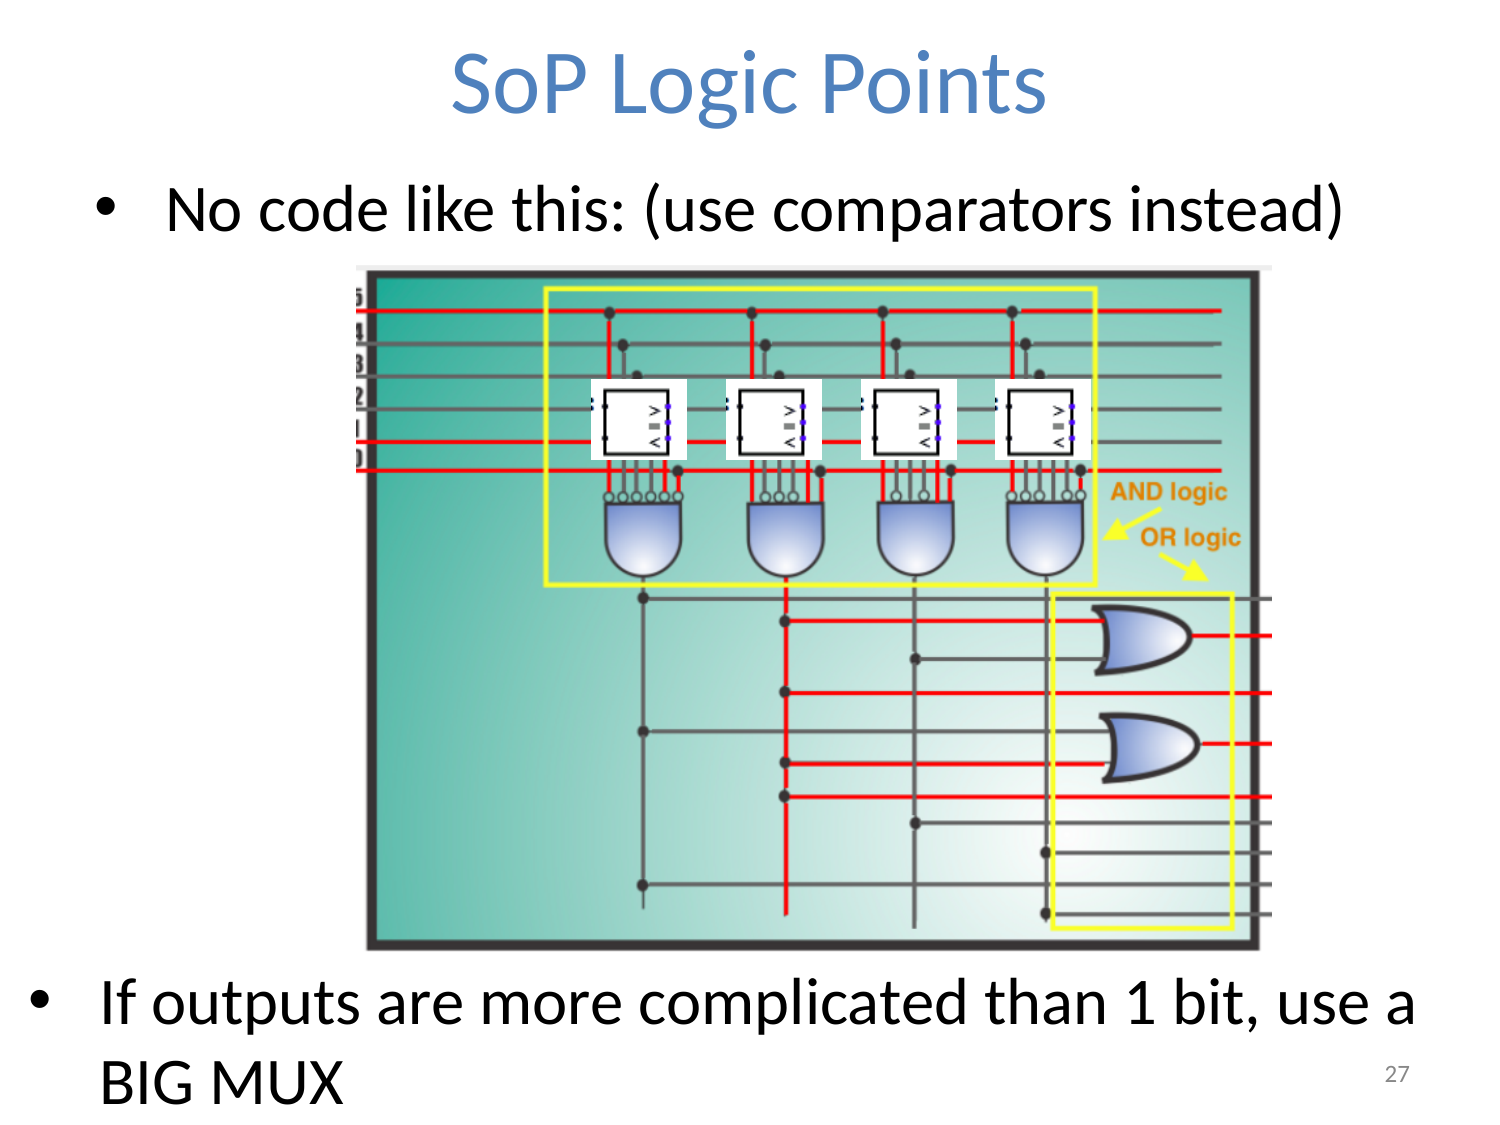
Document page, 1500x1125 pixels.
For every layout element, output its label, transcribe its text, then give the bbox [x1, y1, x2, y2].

picture [356, 264, 1273, 963]
slide_number ‹#› [1074, 1058, 1425, 1103]
list No code like this: (use comparators instead) [75, 149, 1425, 265]
title SoP Logic Points [75, 0, 1425, 149]
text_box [591, 379, 1092, 460]
list If outputs are more complicated than 1 bit, use a BIG MUX [9, 942, 1500, 1058]
